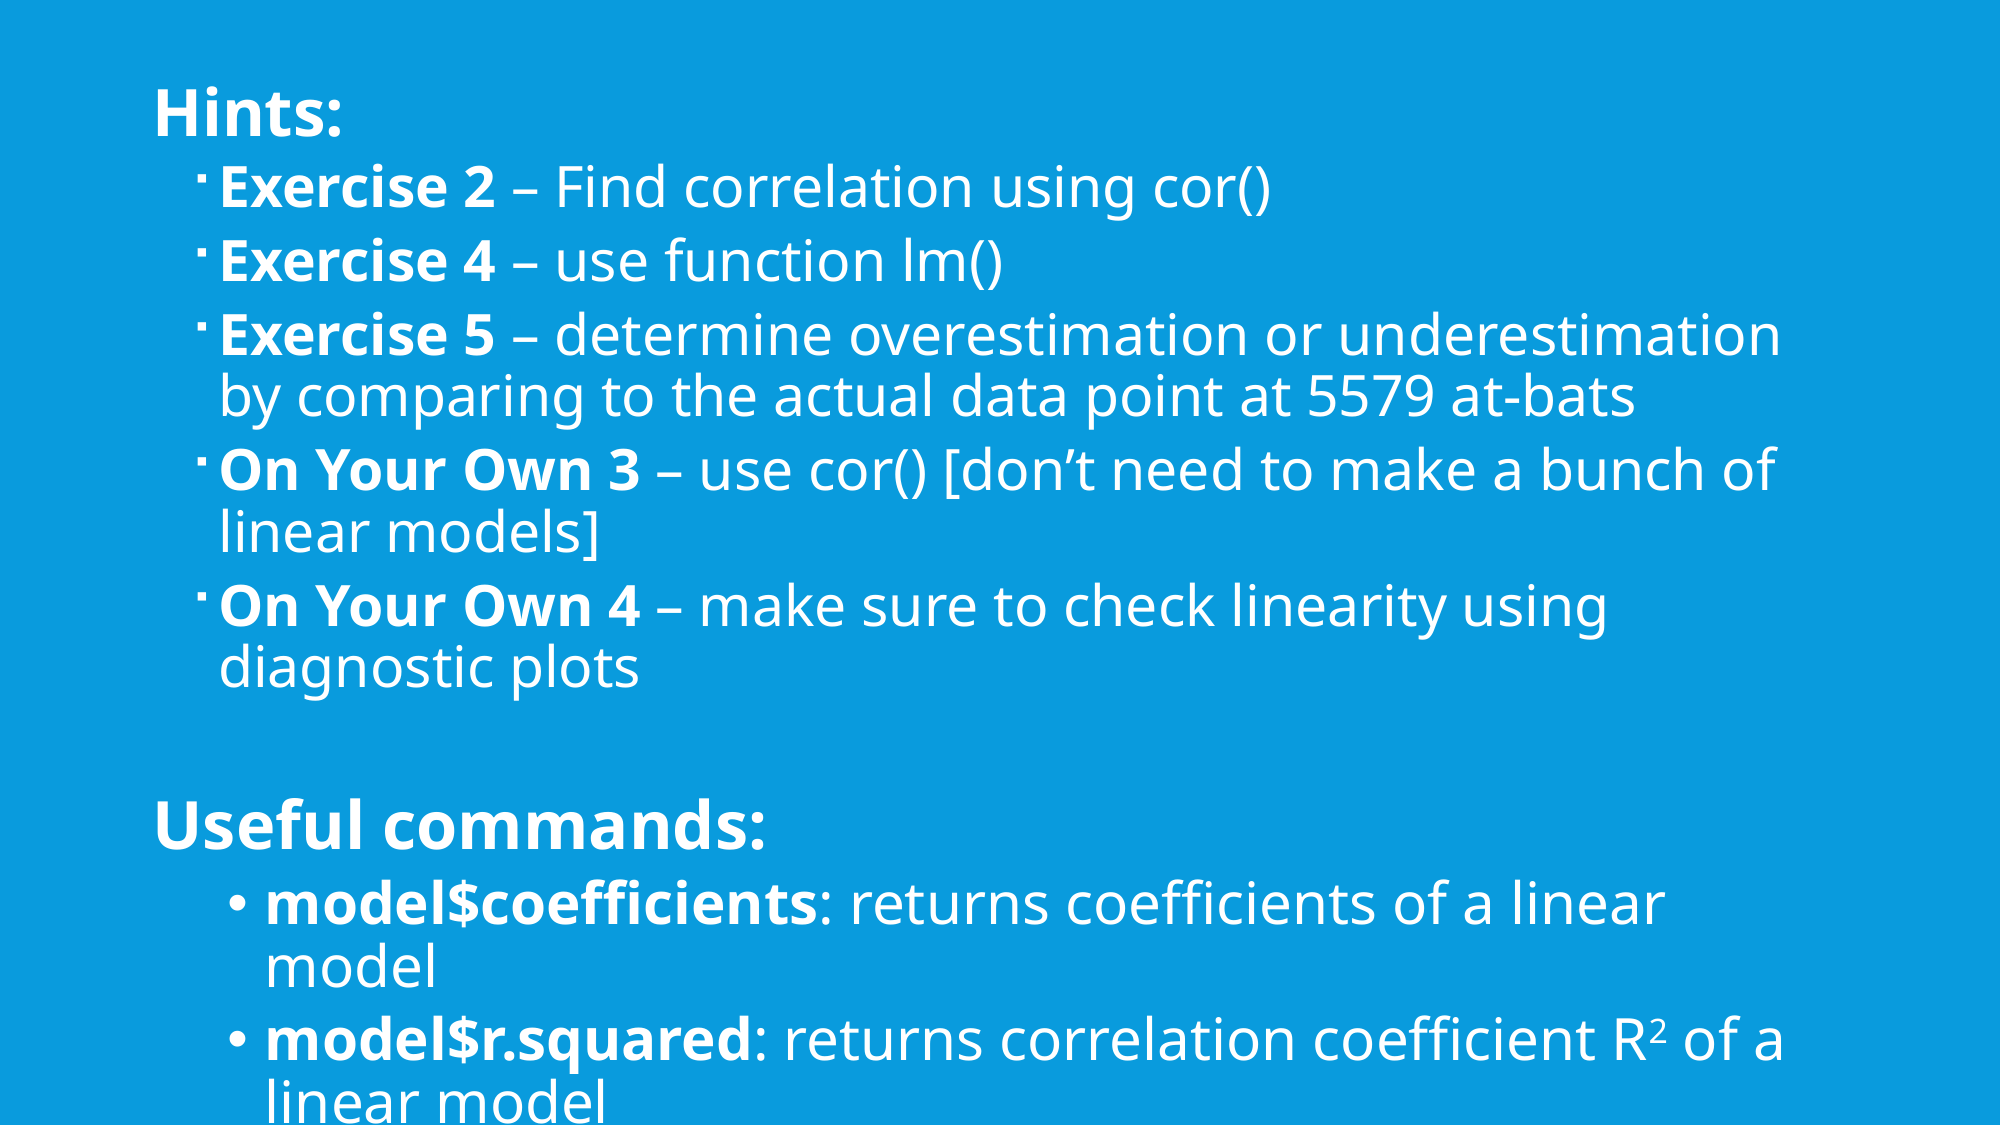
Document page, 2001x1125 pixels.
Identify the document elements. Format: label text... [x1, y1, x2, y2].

text_box Useful commands: model$coefficients: returns coefficients of a linear model model$r.squared: returns correlation coefficient R2 of a linear model [137, 784, 1863, 1125]
text_box Hints: Exercise 2 – Find correlation using cor() Exercise 4 – use function lm() Exercise 5 – determine overestimation or underestimation by comparing to the actual data point at 5579 at-bats On Your Own 3 – use cor() [don’t need to make a bunch of linear models] On Your Own 4 – make sure to check linearity using diagnostic plots [137, 72, 1863, 711]
